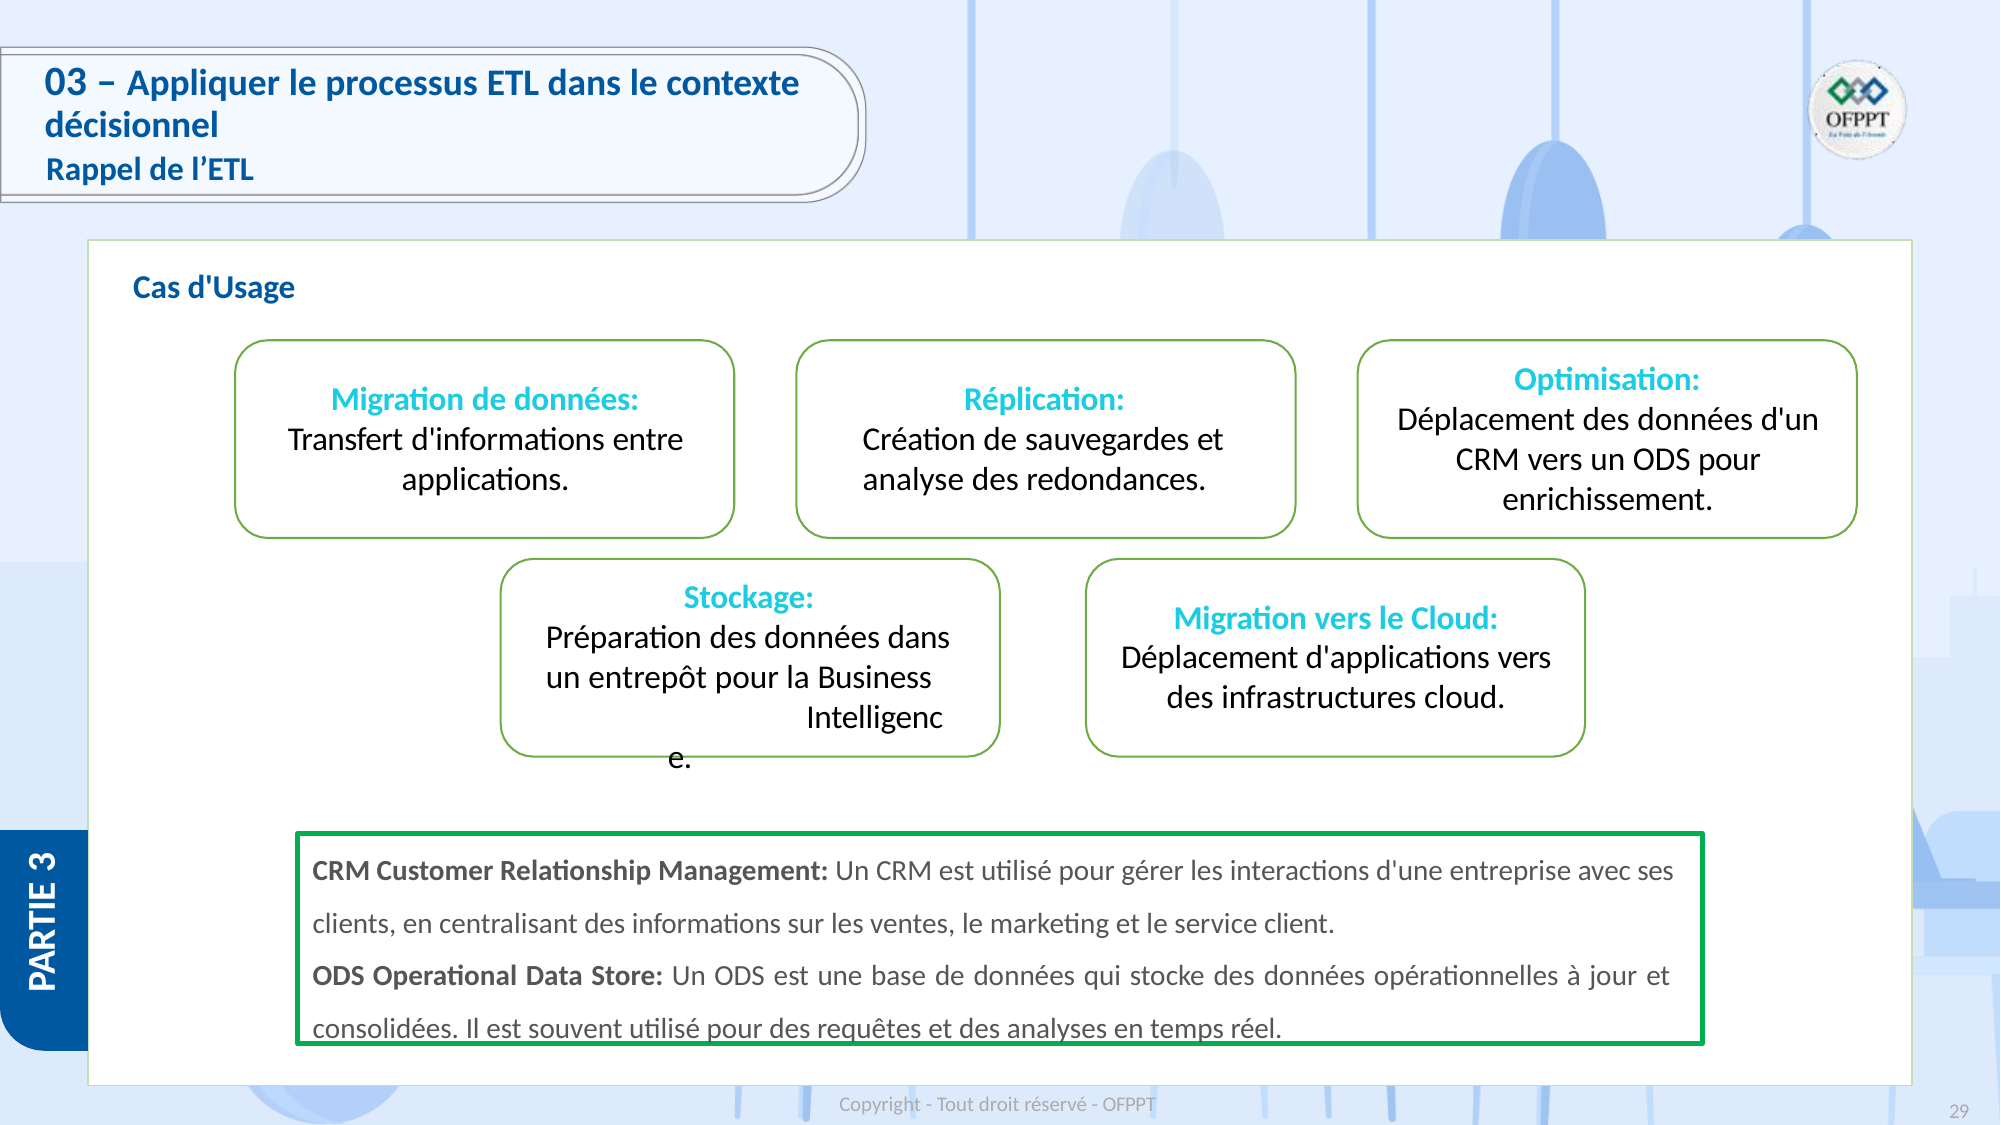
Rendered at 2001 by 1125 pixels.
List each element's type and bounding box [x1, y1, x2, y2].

text_box [795, 338, 1297, 540]
text_box [1084, 557, 1587, 759]
text_box [0, 0, 2000, 1125]
text_box [499, 557, 1002, 759]
text_box [233, 56, 1913, 540]
text_box [1356, 338, 1859, 540]
